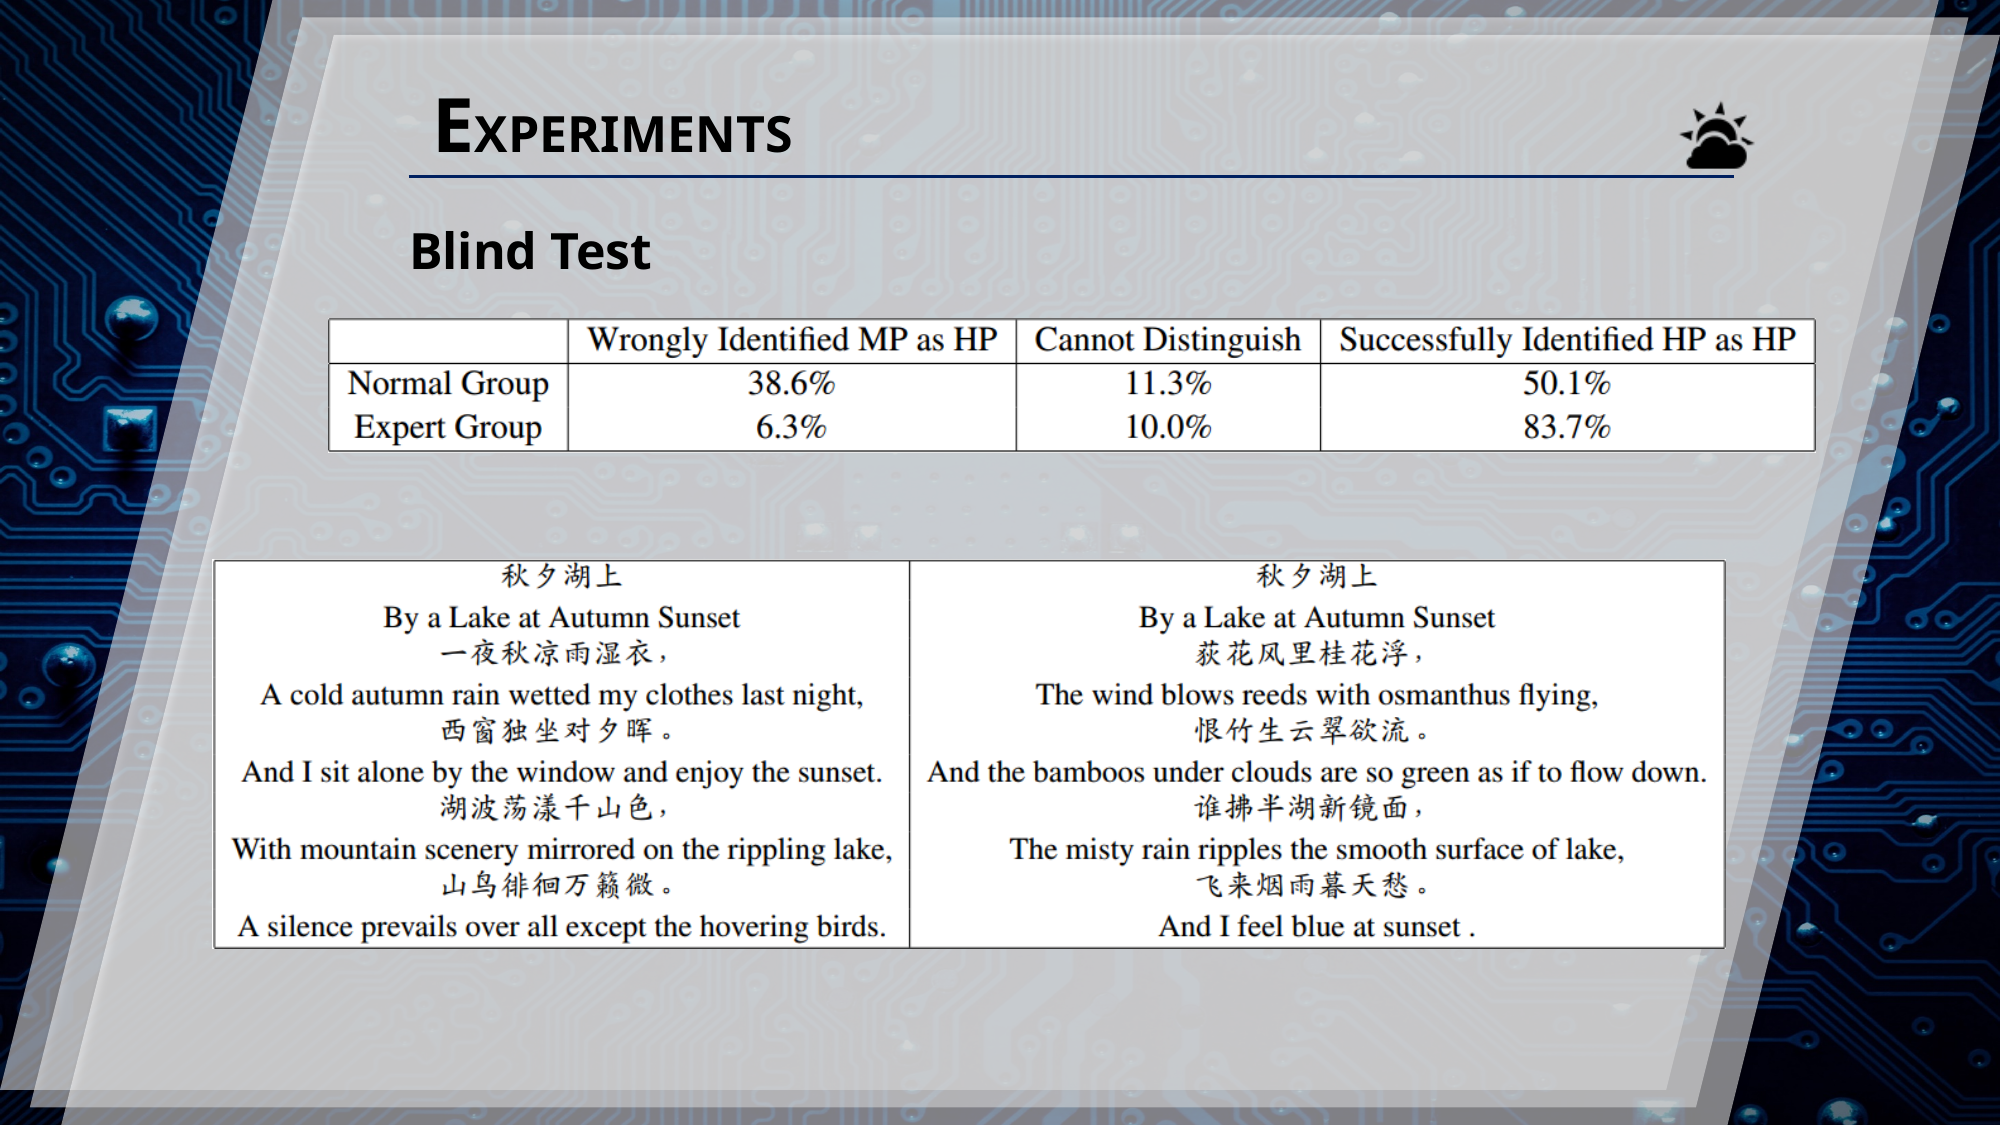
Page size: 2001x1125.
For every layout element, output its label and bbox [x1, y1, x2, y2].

picture [328, 318, 1816, 453]
picture [212, 559, 1726, 949]
picture [1657, 79, 1777, 199]
text_box [0, 0, 2000, 1125]
